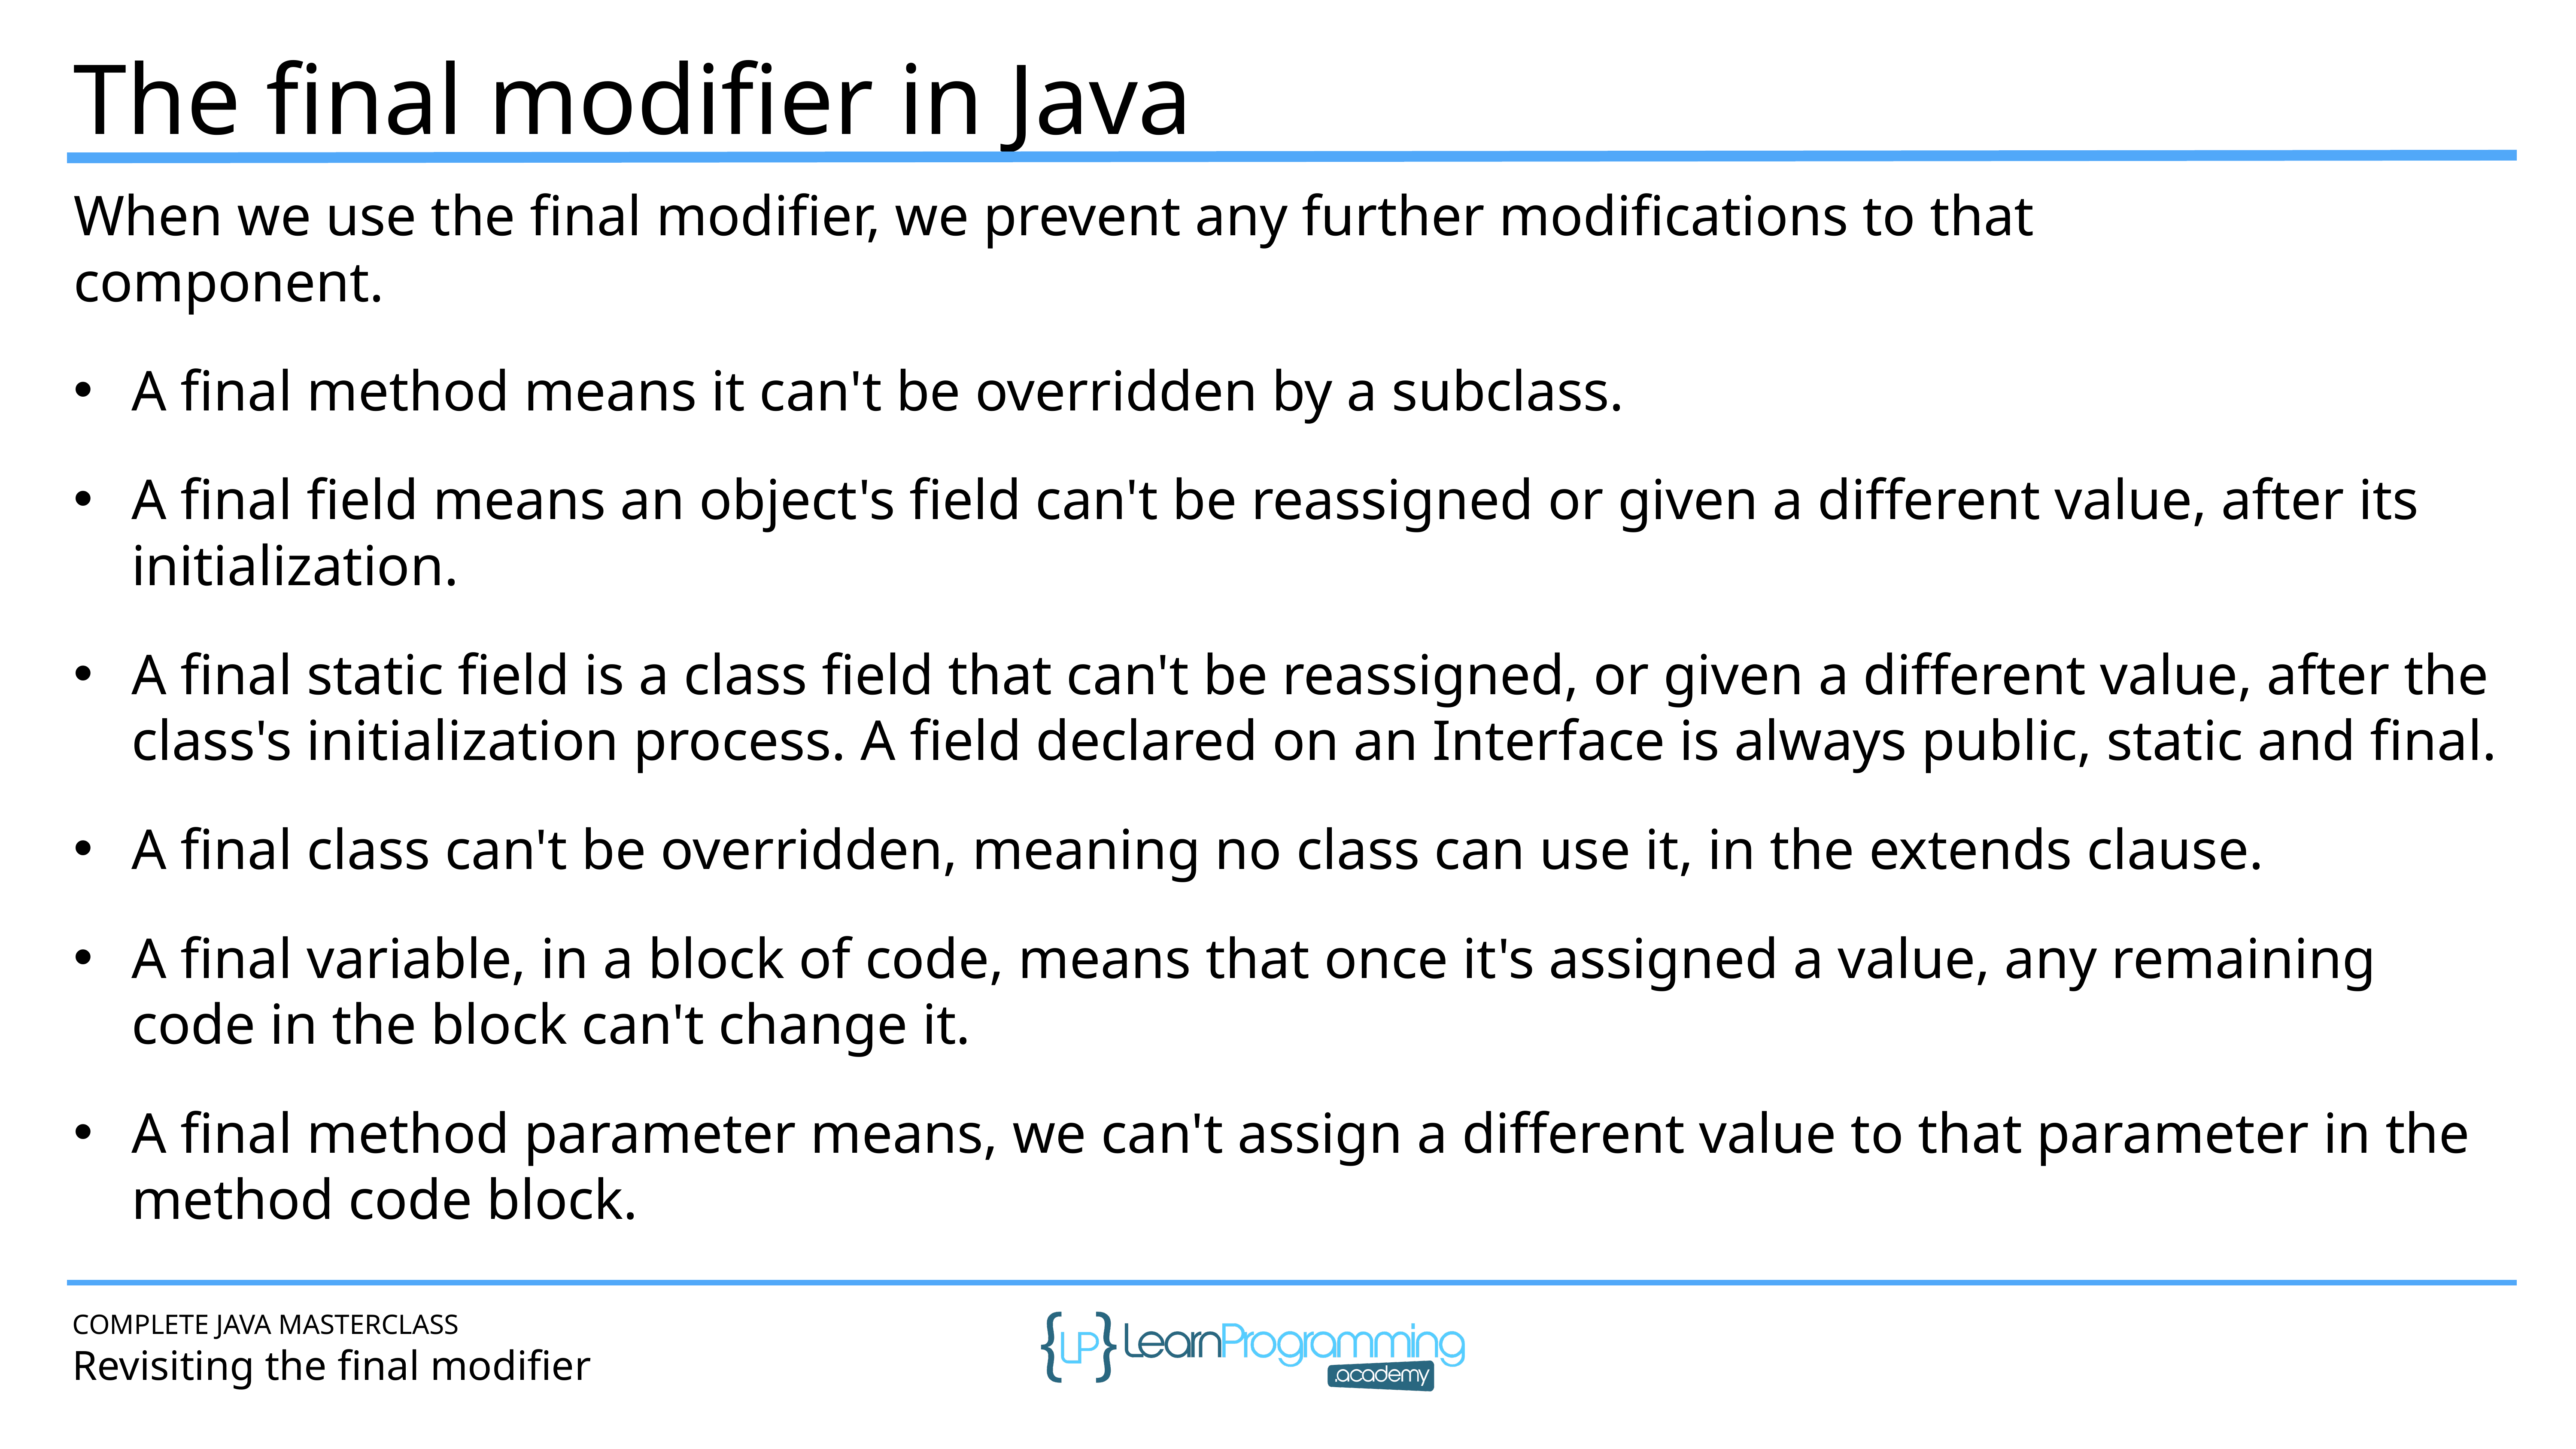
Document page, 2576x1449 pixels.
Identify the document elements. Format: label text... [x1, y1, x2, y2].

text_box The final modifier in Java [67, 32, 1198, 159]
text_box COMPLETE JAVA MASTERCLASS Revisiting the final modifier [67, 1302, 1030, 1394]
text_box When we use the final modifier, we prevent any further modifications to that component. A final method means it can't be overridden by a subclass. A final field means an object's field can't be reassigned or given a different value, after its initialization. A final static field is a class field that can't be reassigned, or given a different value, after the class's initialization process. A field declared on an Interface is always public, static and final. A final class can't be overridden, meaning no class can use it, in the extends clause. A final variable, in a block of code, means that once it's assigned a value, any remaining code in the block can't change it. A final method parameter means, we can't assign a different value to that parameter in the method code block. [67, 177, 2517, 1261]
picture [1032, 1302, 1477, 1400]
